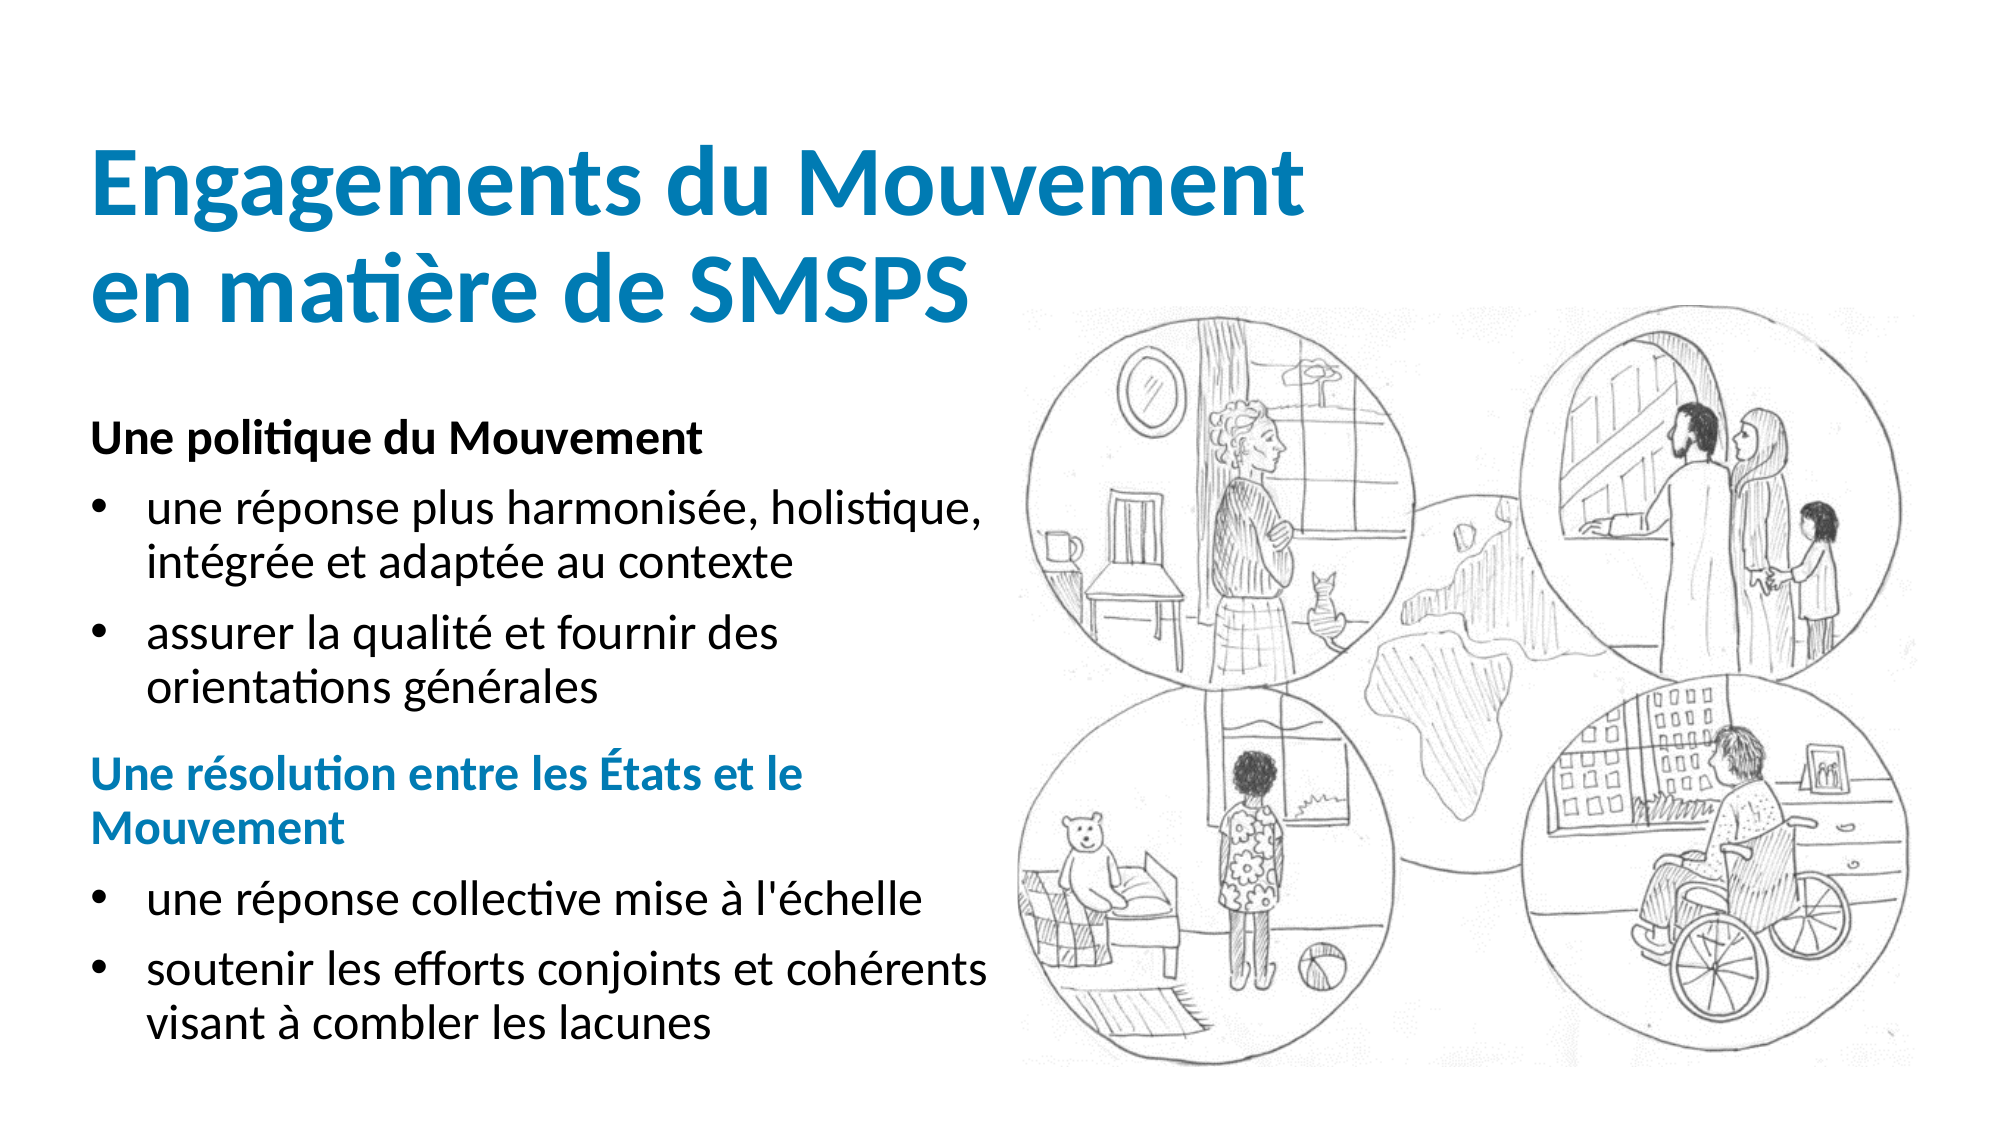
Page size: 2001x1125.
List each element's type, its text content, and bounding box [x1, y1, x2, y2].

title Engagements du Mouvement en matière de SMSPS [90, 237, 1910, 345]
picture [1017, 305, 1919, 1067]
list Une politique du Mouvement une réponse plus harmonisée, holistique, intégrée et adaptée au contexte assurer la qualité et fournir des orientations générales Une résolution entre les États et le Mouvement une réponse collective mise à l'échelle soutenir les efforts conjoints et cohérents visant à combler les lacunes [90, 410, 1017, 1049]
